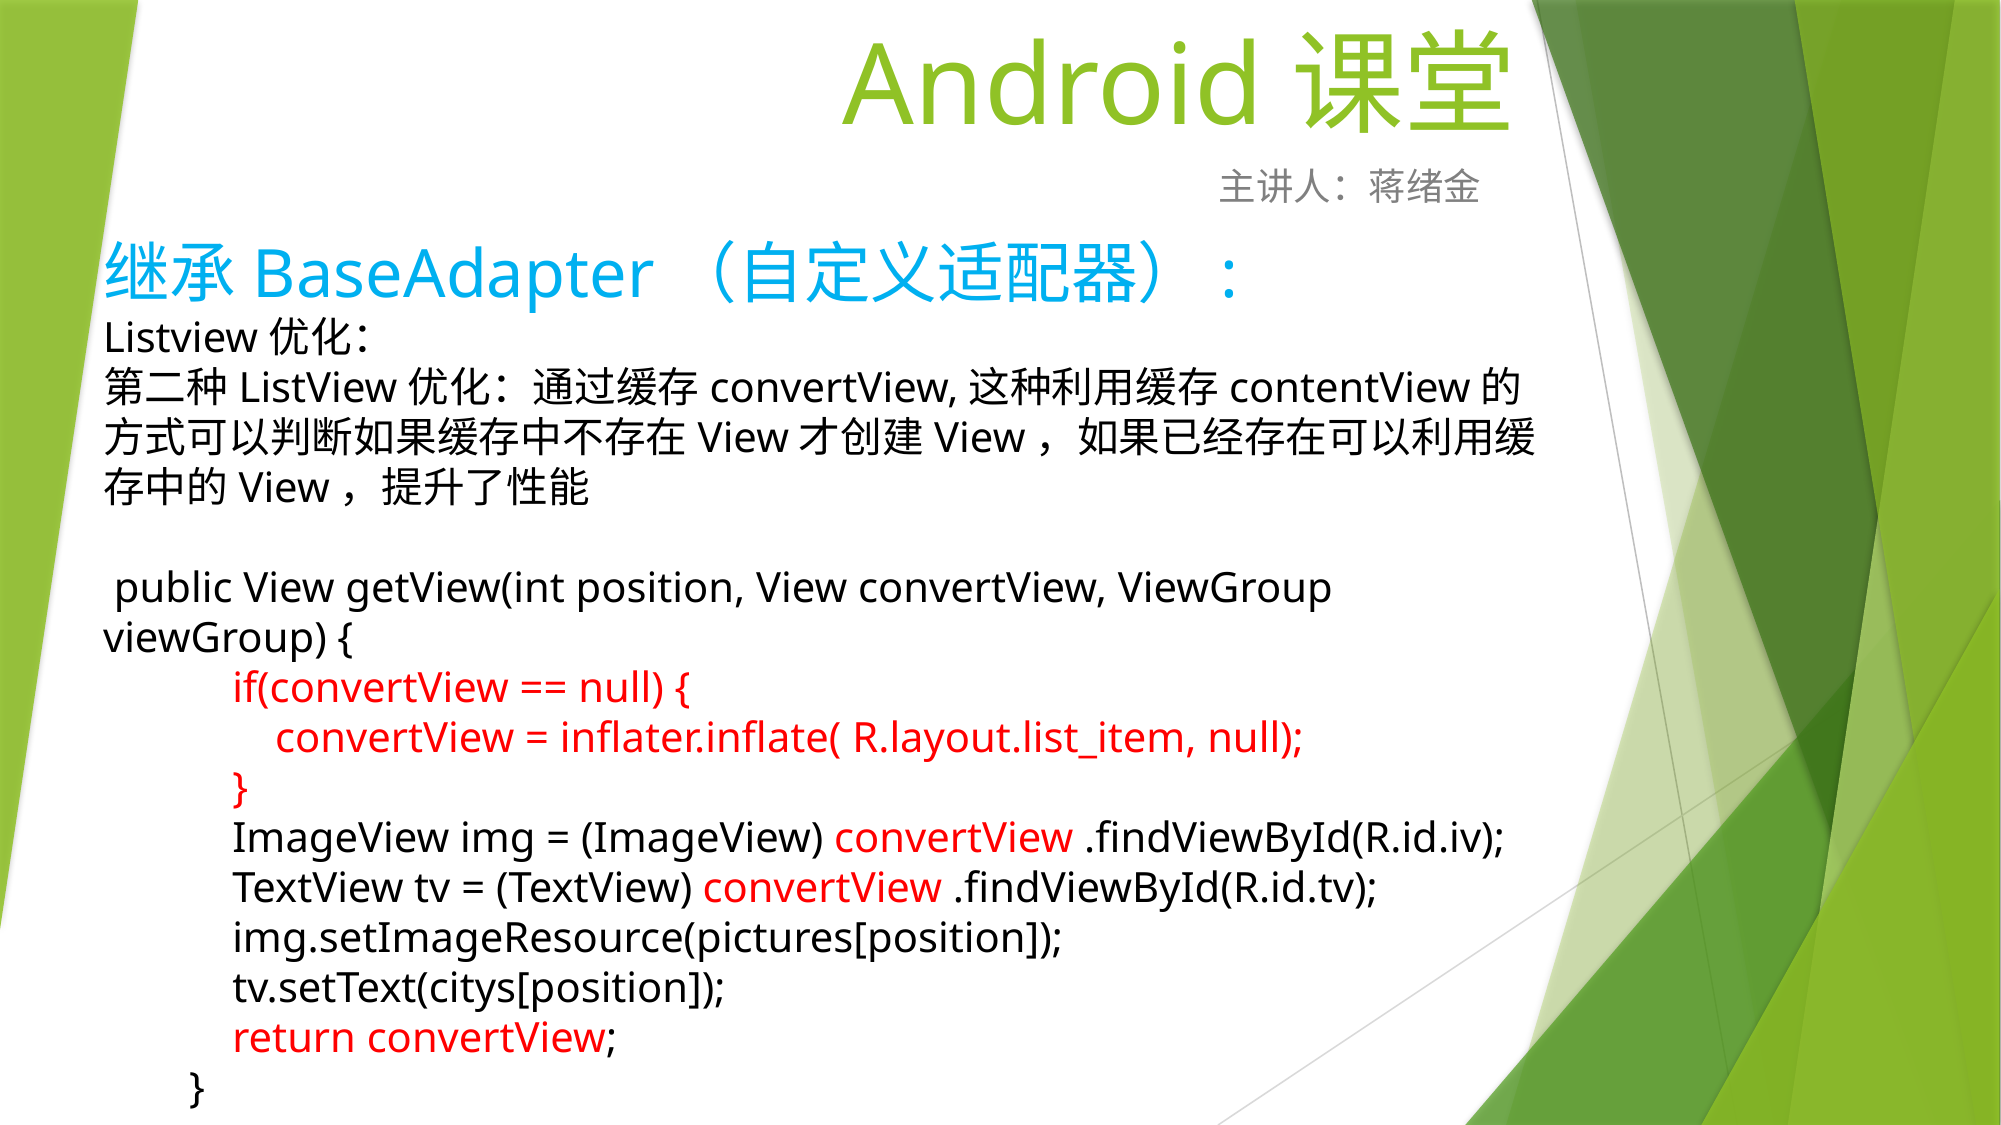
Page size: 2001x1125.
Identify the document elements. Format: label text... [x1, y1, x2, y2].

text_box 继承BaseAdapter（自定义适配器）: Listview优化： 第二种ListView优化：通过缓存convertView,这种利用缓存contentView的方式可以判断如果缓存中不存在View才创建View，如果已经存在可以利用缓存中的View，提升了性能 public View getView(int position, View convertView, ViewGroup viewGroup) { if(convertView == null) { convertView = inflater.inflate( R.layout.list_item, null); } ImageView img = (ImageView) convertView .findViewById(R.id.iv); TextView tv = (TextView) convertView .findViewById(R.id.tv); img.setImageResource(pictures[position]); tv.setText(citys[position]); return convertView; } [88, 223, 1577, 1119]
title Android课堂 [256, 0, 1531, 155]
subtitle 主讲人：蒋绪金 [210, 154, 1514, 223]
